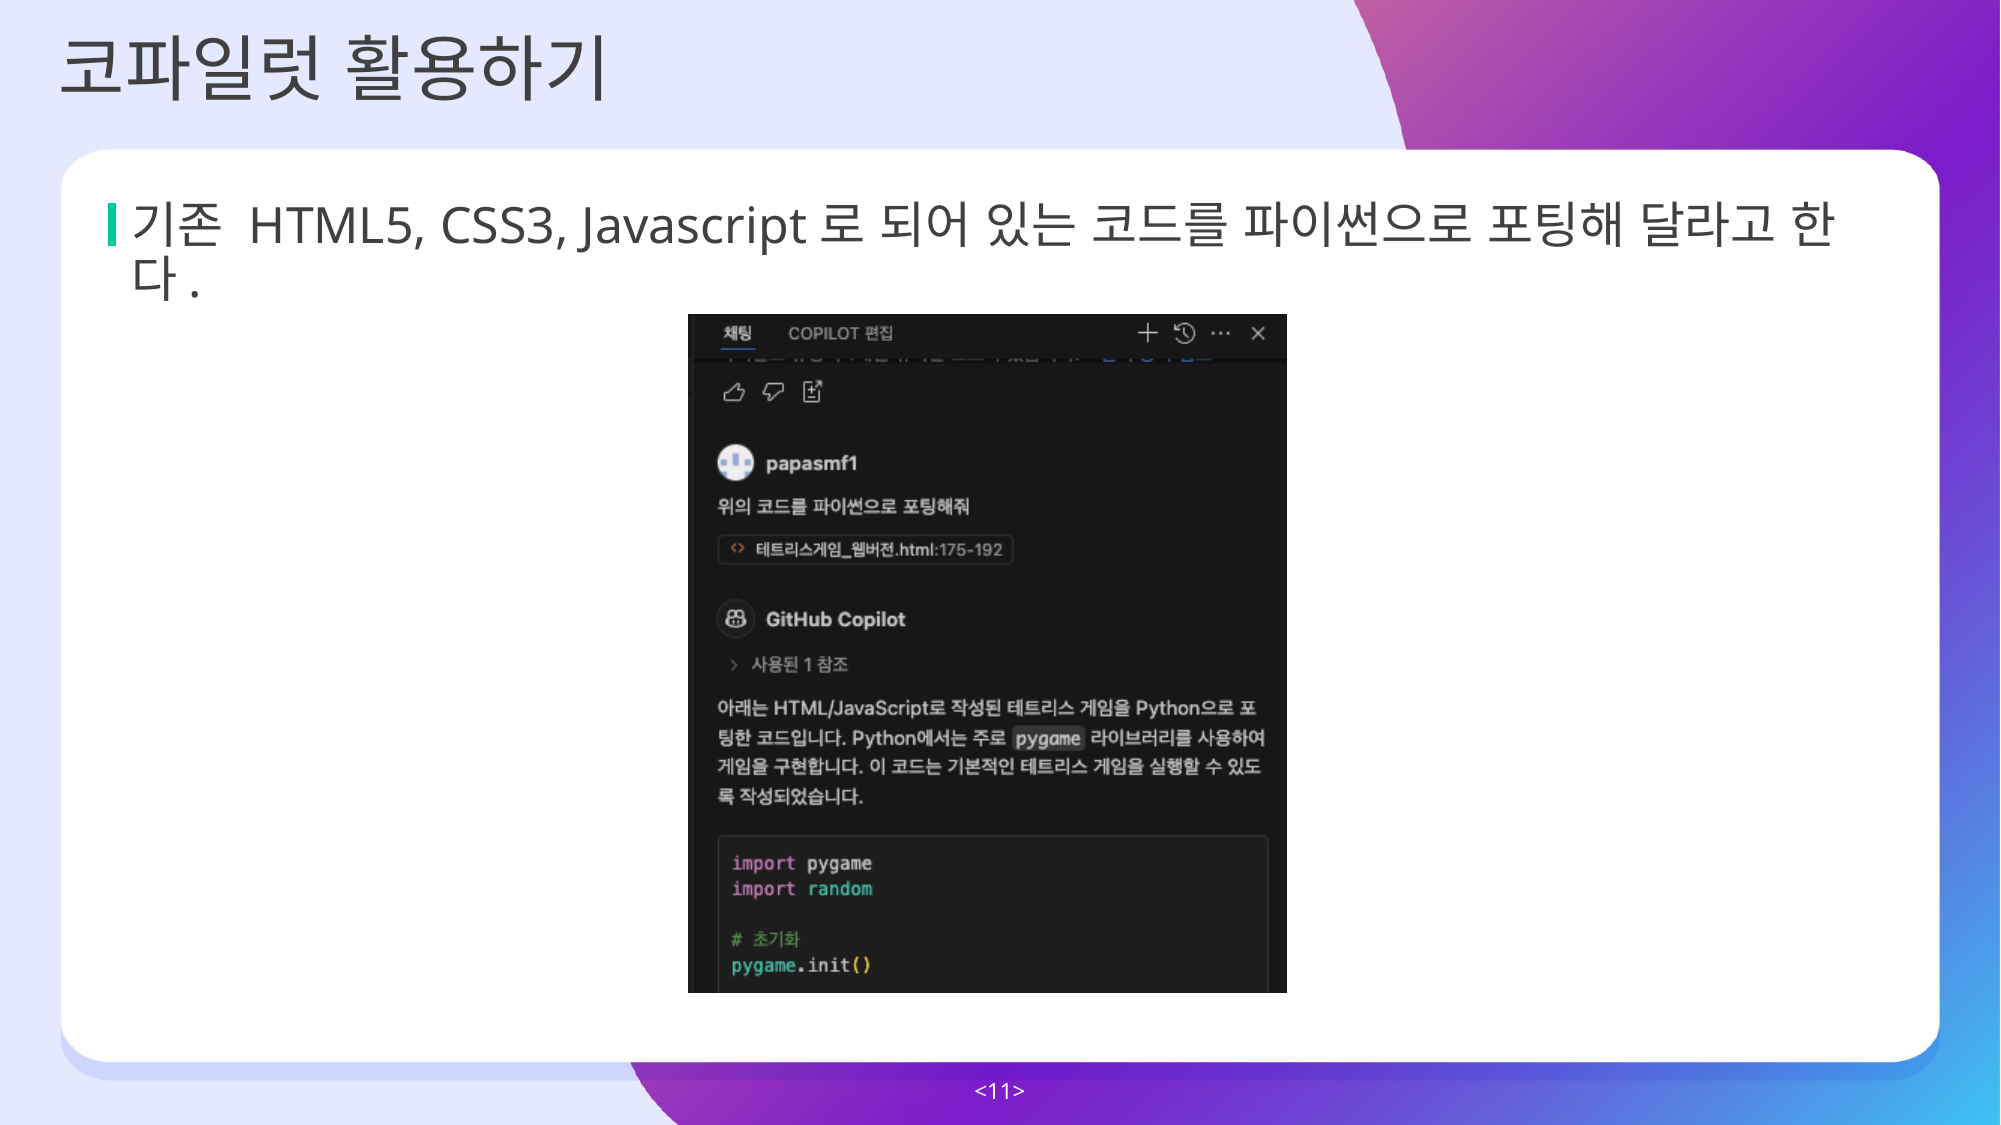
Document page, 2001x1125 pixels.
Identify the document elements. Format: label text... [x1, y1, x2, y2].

text_box 기존 HTML5, CSS3, Javascript로 되어 있는 코드를 파이썬으로 포팅해 달라고 한다. [87, 189, 1914, 1036]
picture [0, 0, 2000, 1125]
text_box 코파일럿 활용하기 [38, 23, 1764, 241]
